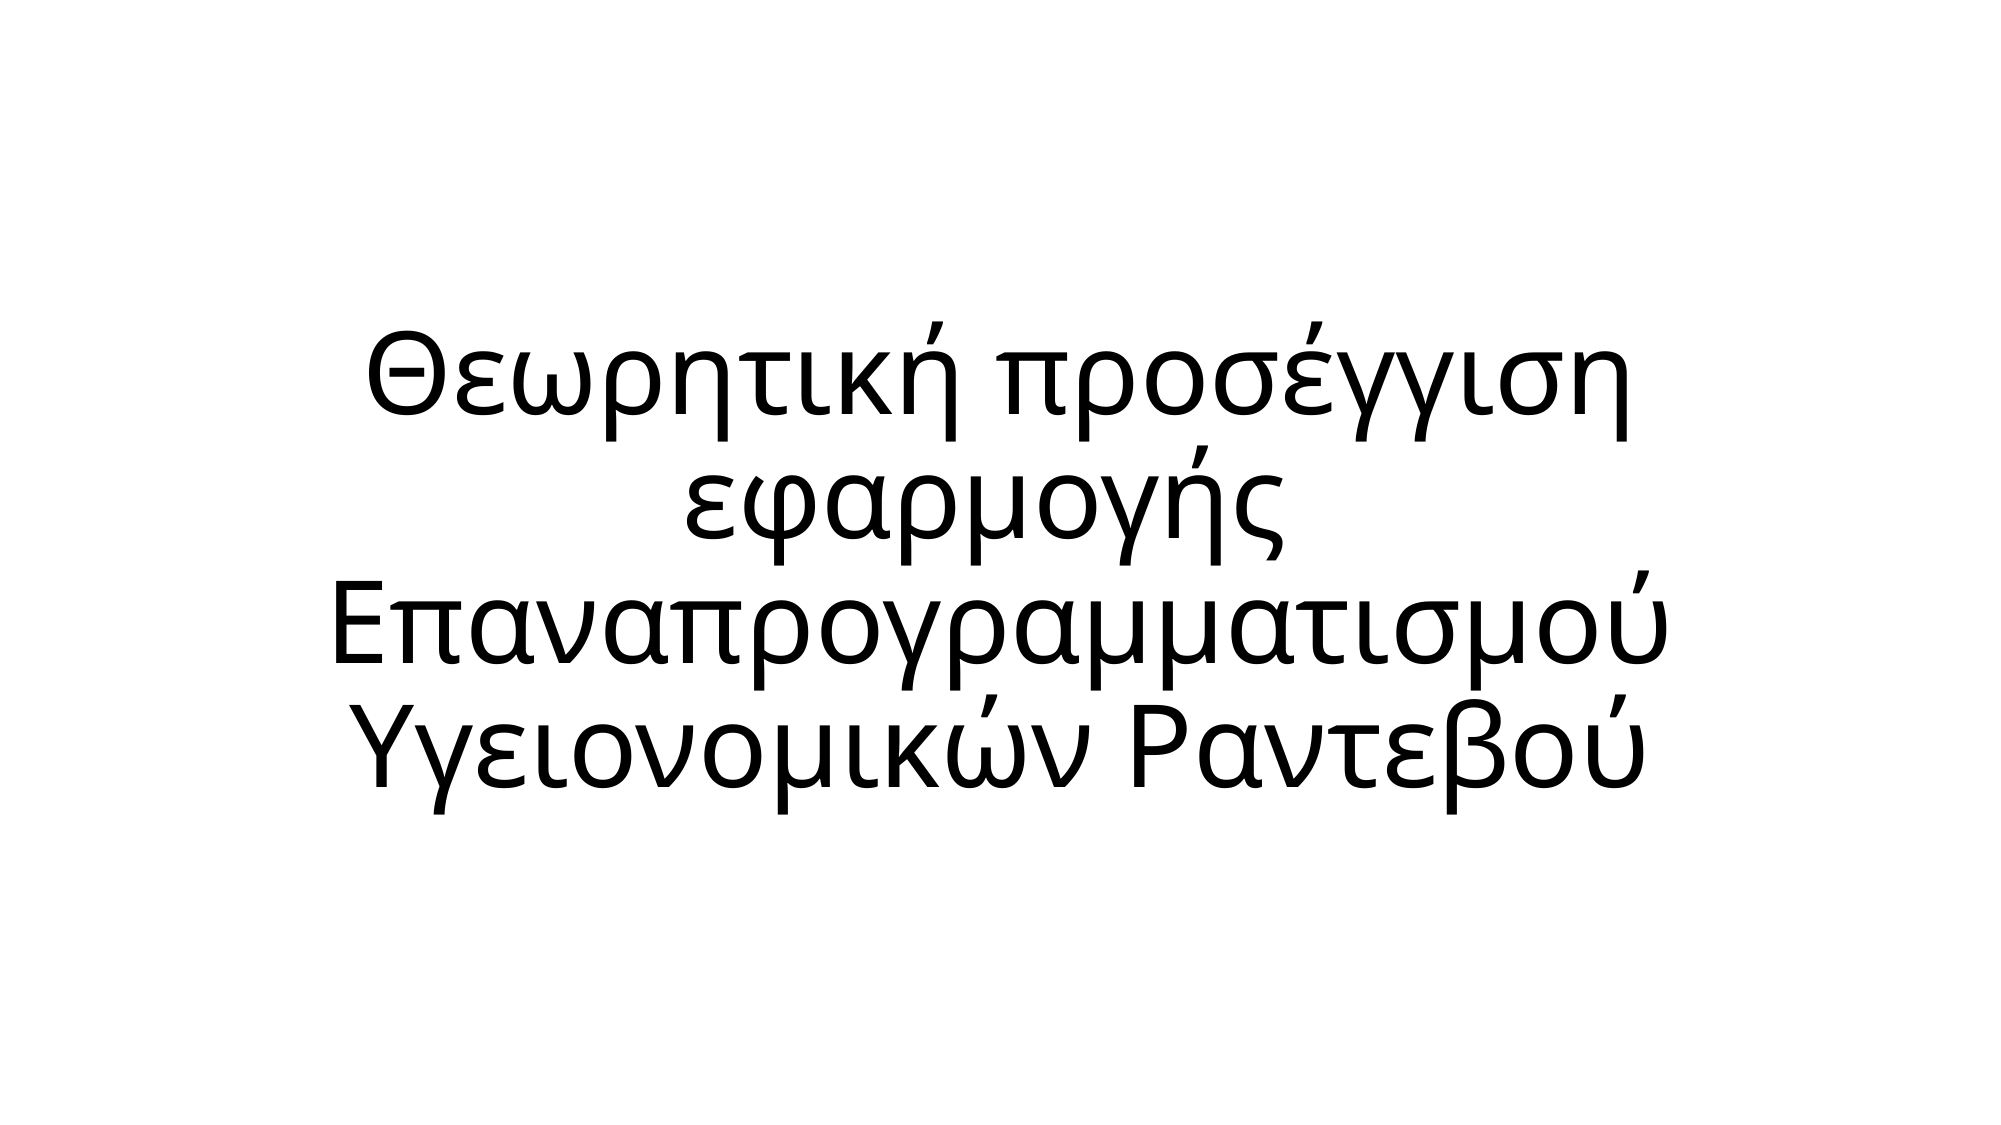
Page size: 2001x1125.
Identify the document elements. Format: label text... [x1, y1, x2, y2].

title Θεωρητική προσέγγιση εφαρμογής Επαναπρογραμματισμού Υγειονομικών Ραντεβού [249, 305, 1750, 820]
